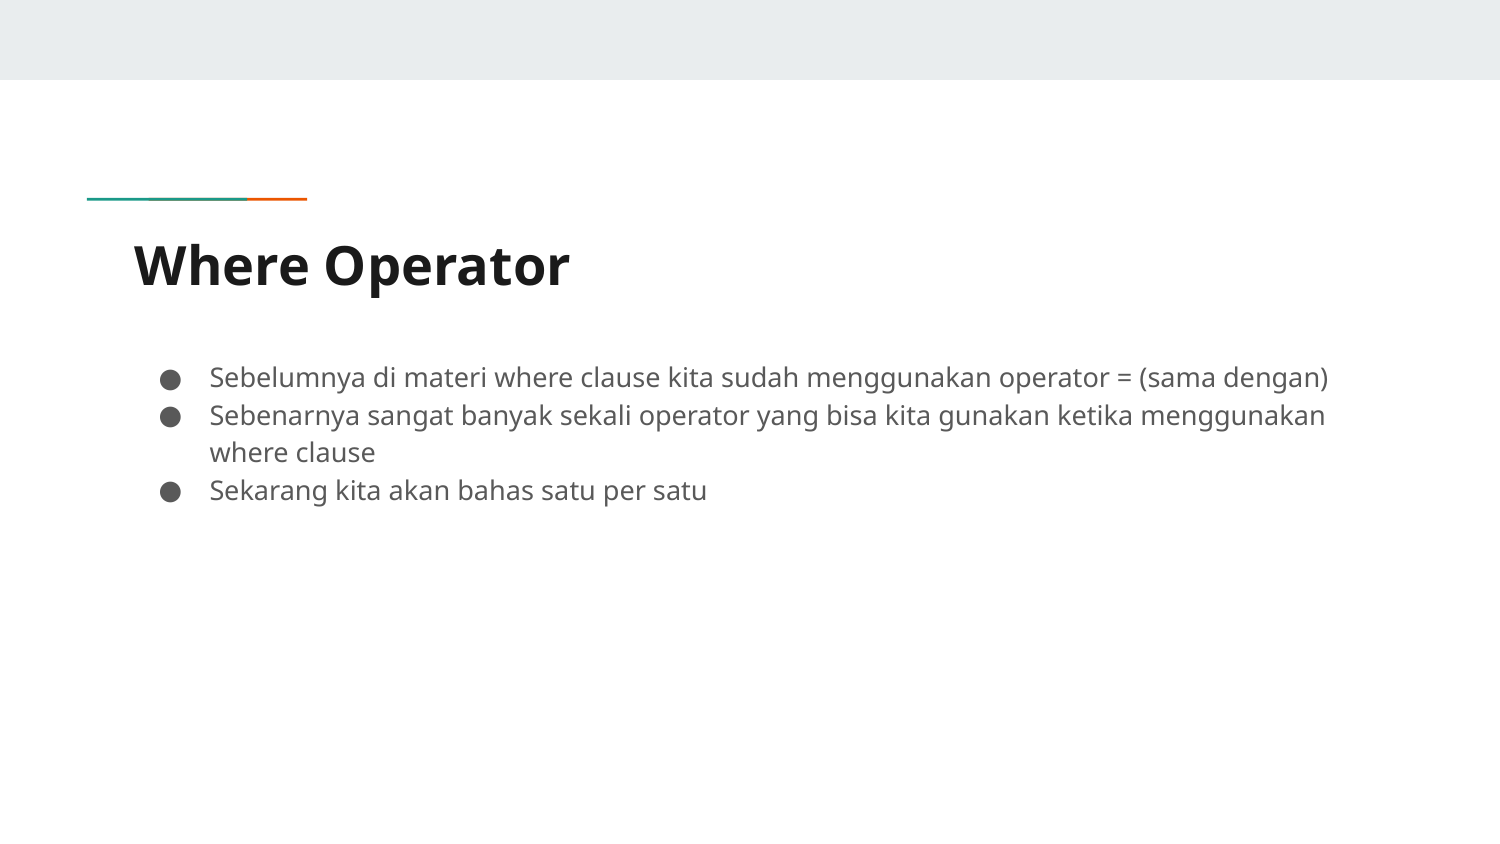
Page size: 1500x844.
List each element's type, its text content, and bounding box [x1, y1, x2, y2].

list Sebelumnya di materi where clause kita sudah menggunakan operator = (sama dengan) Sebenarnya sangat banyak sekali operator yang bisa kita gunakan ketika menggunakan where clause Sekarang kita akan bahas satu per satu [119, 341, 1381, 712]
title Where Operator [119, 216, 1381, 305]
